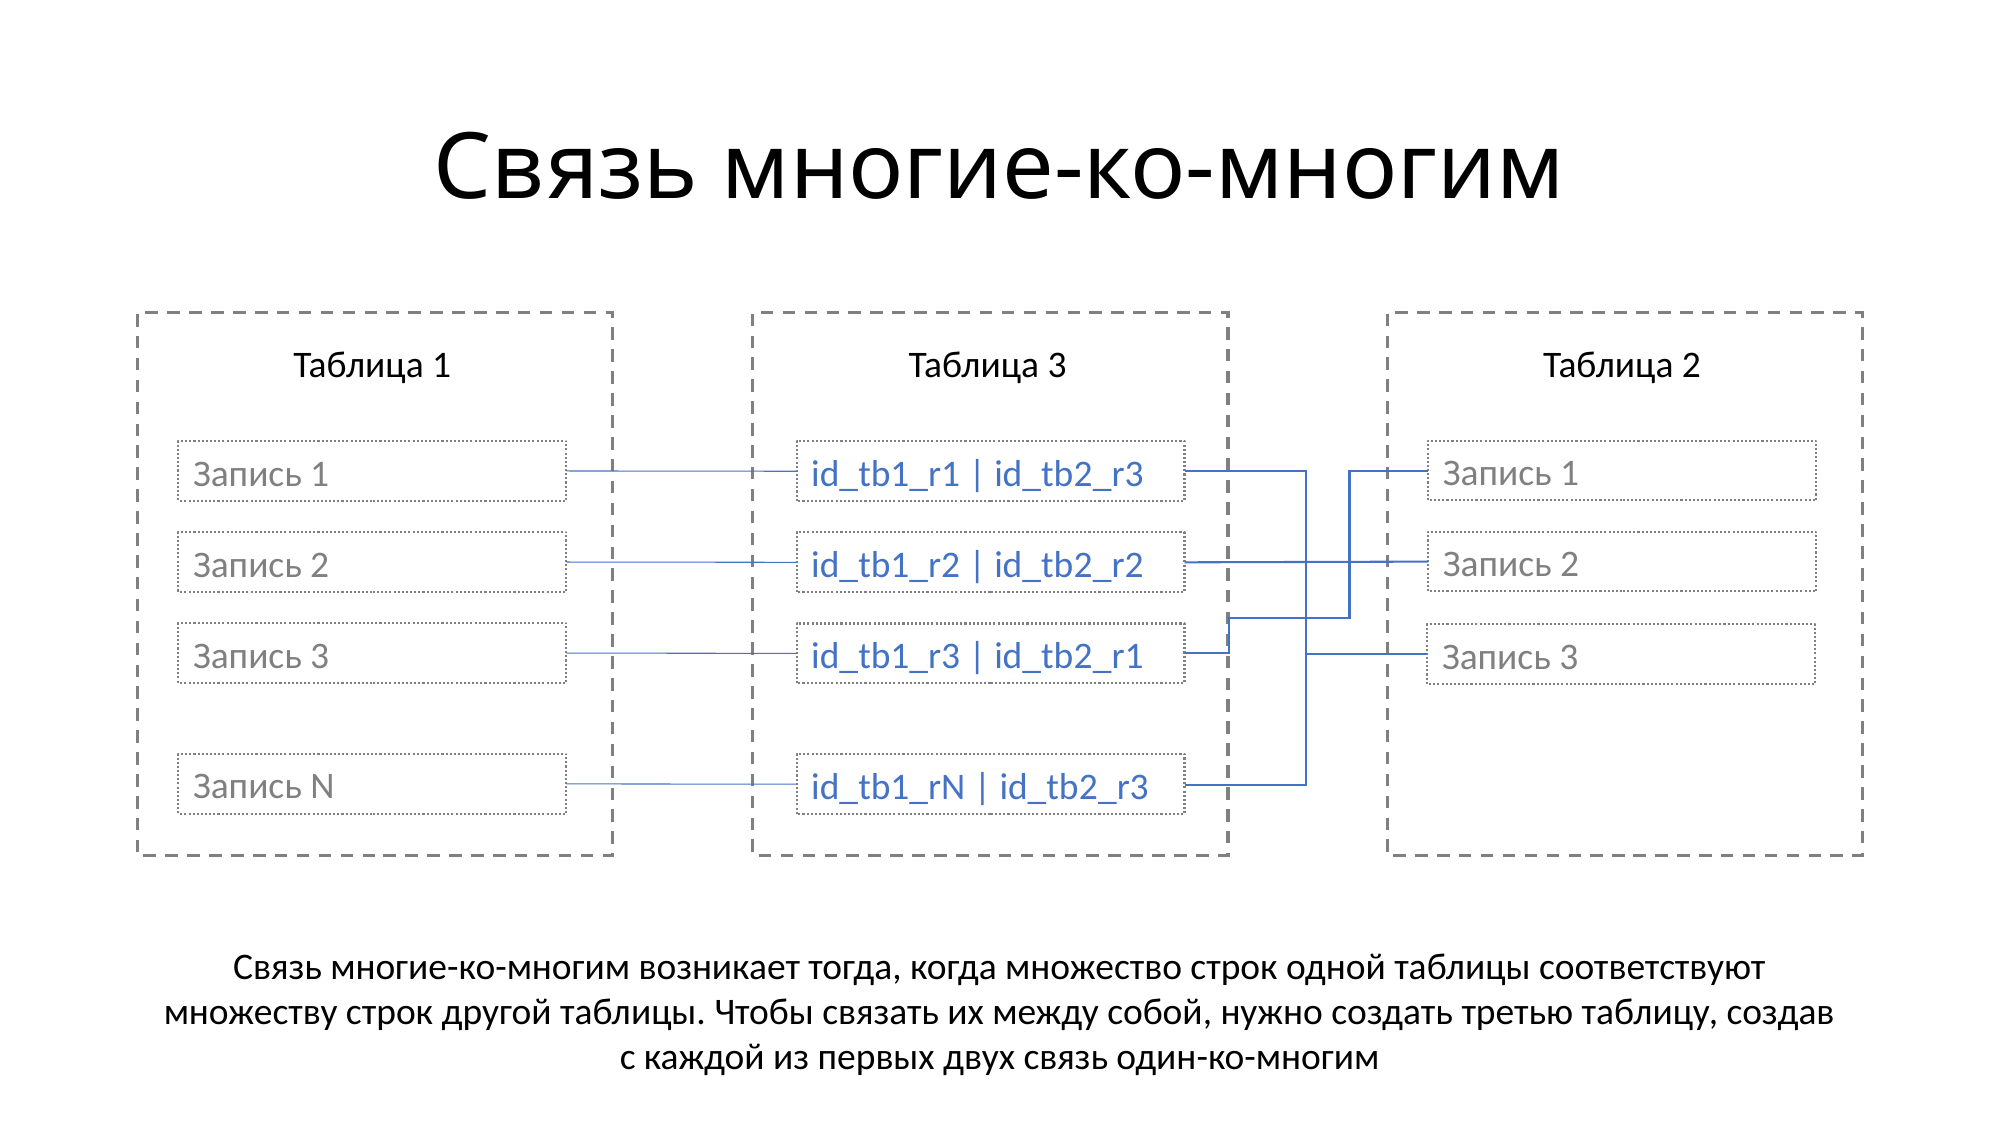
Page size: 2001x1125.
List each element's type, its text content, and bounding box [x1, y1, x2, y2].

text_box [1184, 471, 1271, 561]
text_box Таблица 1 [278, 332, 467, 393]
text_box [1184, 563, 1271, 617]
text_box [752, 472, 1184, 561]
text_box [752, 311, 1229, 470]
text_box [1271, 470, 1429, 618]
text_box id_tb1_r2 | id_tb2_r2 [796, 532, 1184, 593]
text_box id_tb1_r3 | id_tb2_r1 [796, 623, 1184, 684]
text_box Связь многие-ко-многим возникает тогда, когда множество строк одной таблицы соответствуют множеству строк другой таблицы. Чтобы связать их между собой, нужно создать третью таблицу, создав с каждой из первых двух связь один-ко-многим [137, 934, 1863, 1085]
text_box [1184, 653, 1307, 785]
text_box [752, 785, 1229, 856]
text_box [1184, 617, 1272, 654]
text_box [752, 563, 1184, 652]
text_box id_tb1_r1 | id_tb2_r3 [796, 441, 1185, 502]
text_box Запись 3 [1427, 624, 1816, 685]
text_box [1272, 618, 1428, 655]
text_box Таблица 2 [1528, 332, 1717, 392]
text_box [136, 312, 614, 857]
text_box [752, 654, 1184, 783]
text_box Таблица 3 [893, 332, 1082, 392]
title Связь многие-ко-многим [137, 59, 1863, 278]
text_box [1386, 311, 1863, 856]
text_box id_tb1_rN | id_tb2_r3 [796, 754, 1185, 815]
